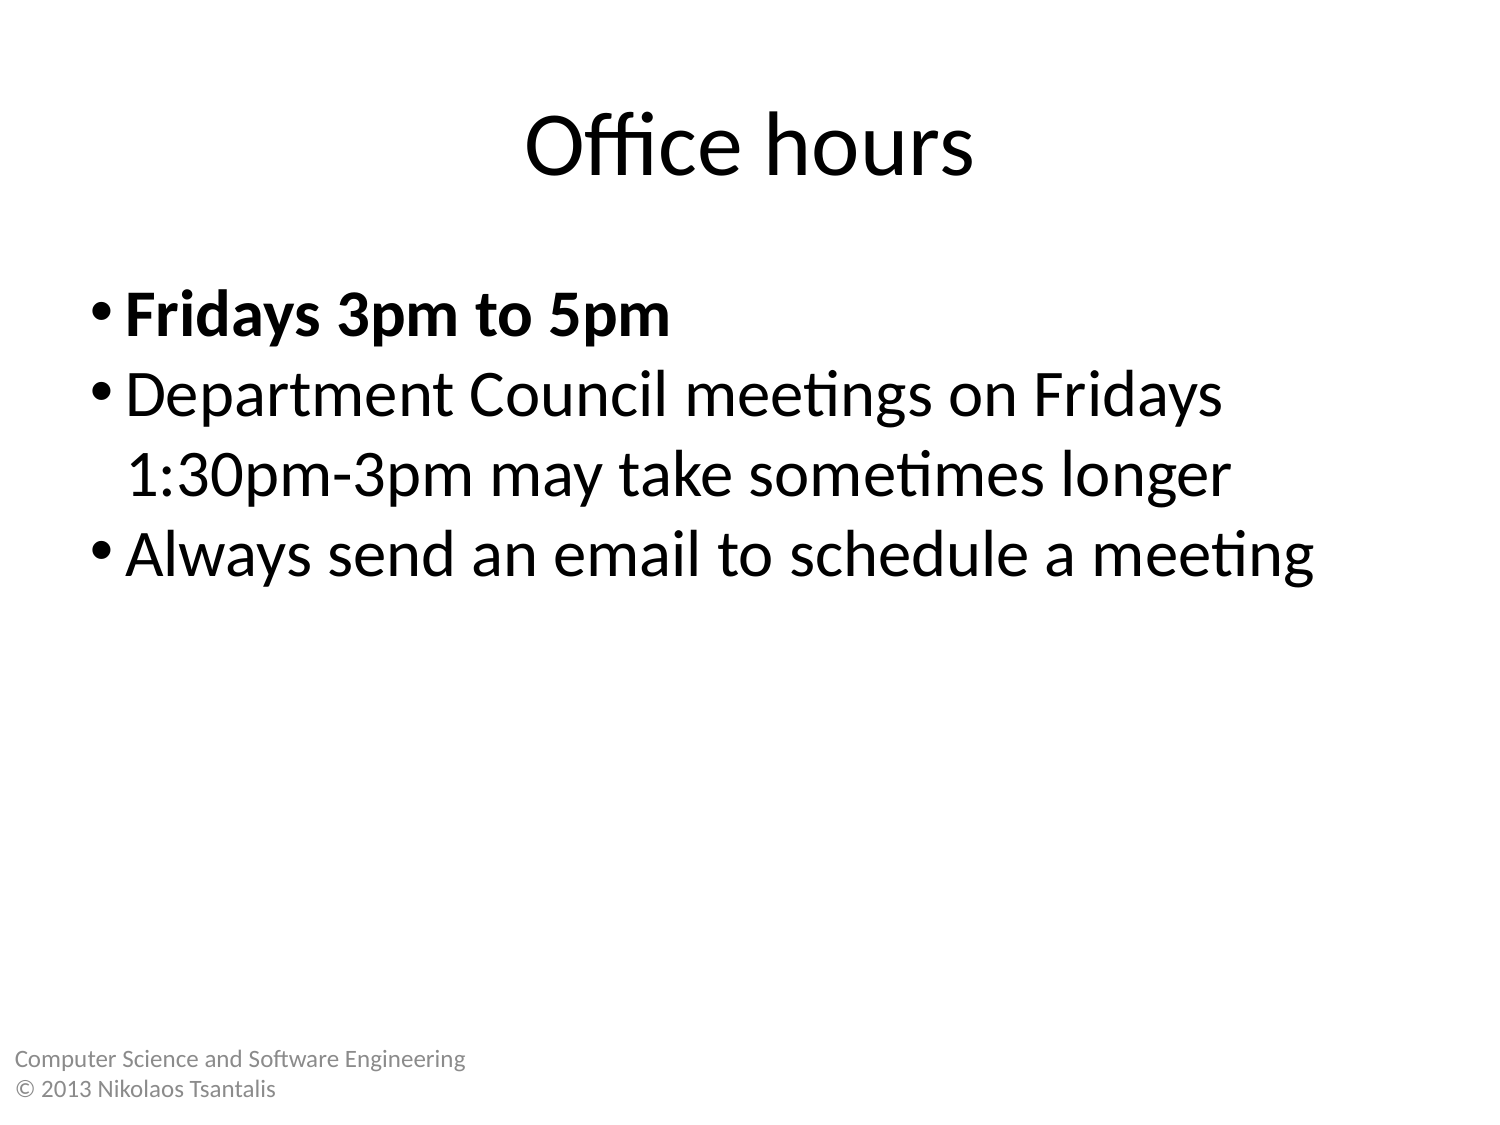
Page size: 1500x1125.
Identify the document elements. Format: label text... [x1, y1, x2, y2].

text_box Fridays 3pm to 5pm Department Council meetings on Fridays 1:30pm-3pm may take sometimes longer Always send an email to schedule a meeting [75, 262, 1425, 1005]
text_box Office hours [75, 45, 1425, 233]
